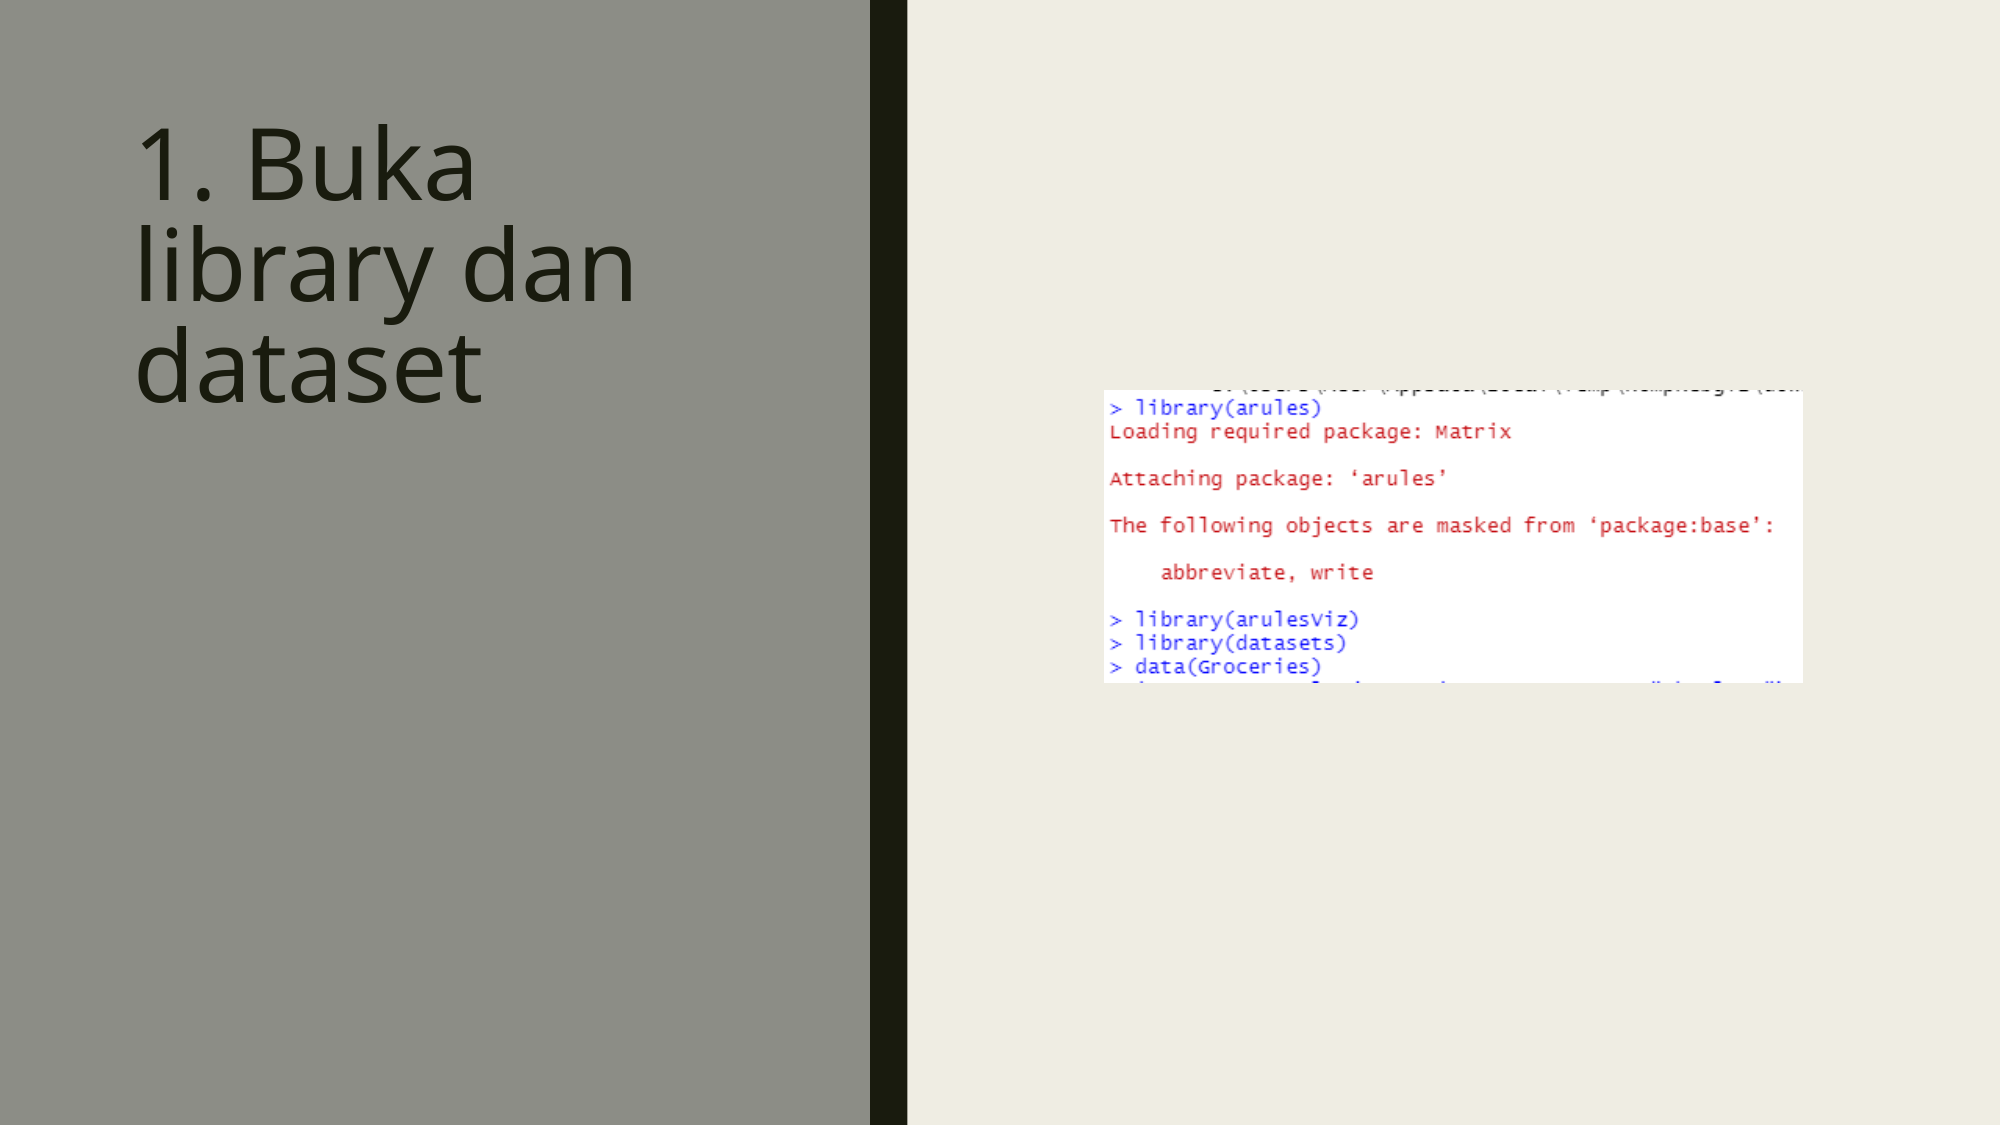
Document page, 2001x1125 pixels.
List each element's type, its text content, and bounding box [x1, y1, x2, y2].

title 1. Buka library dan dataset [118, 112, 752, 467]
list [1104, 390, 1803, 684]
